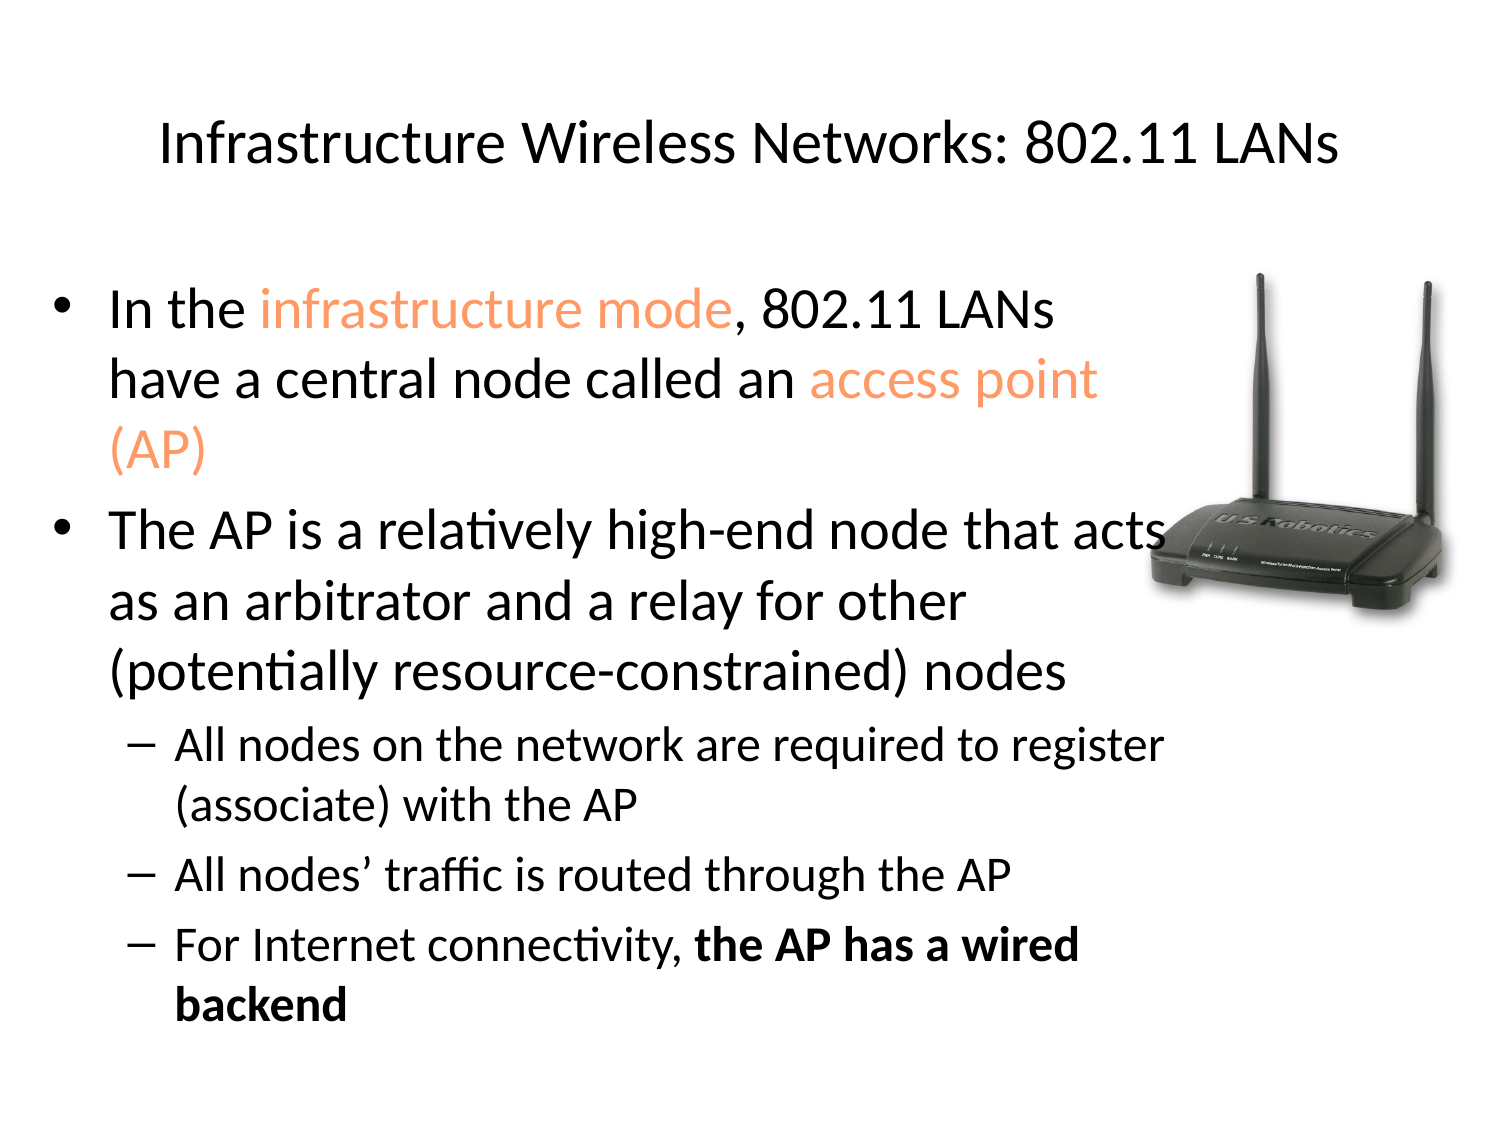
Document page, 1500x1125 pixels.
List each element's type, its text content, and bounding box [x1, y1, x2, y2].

picture [1132, 262, 1500, 651]
list In the infrastructure mode, 802.11 LANs have a central node called an access point (AP) The AP is a relatively high-end node that acts as an arbitrator and a relay for other (potentially resource-constrained) nodes All nodes on the network are required to register (associate) with the AP All nodes’ traffic is routed through the AP For Internet connectivity, the AP has a wired backend [37, 262, 1188, 1125]
title Infrastructure Wireless Networks: 802.11 LANs [75, 45, 1425, 233]
